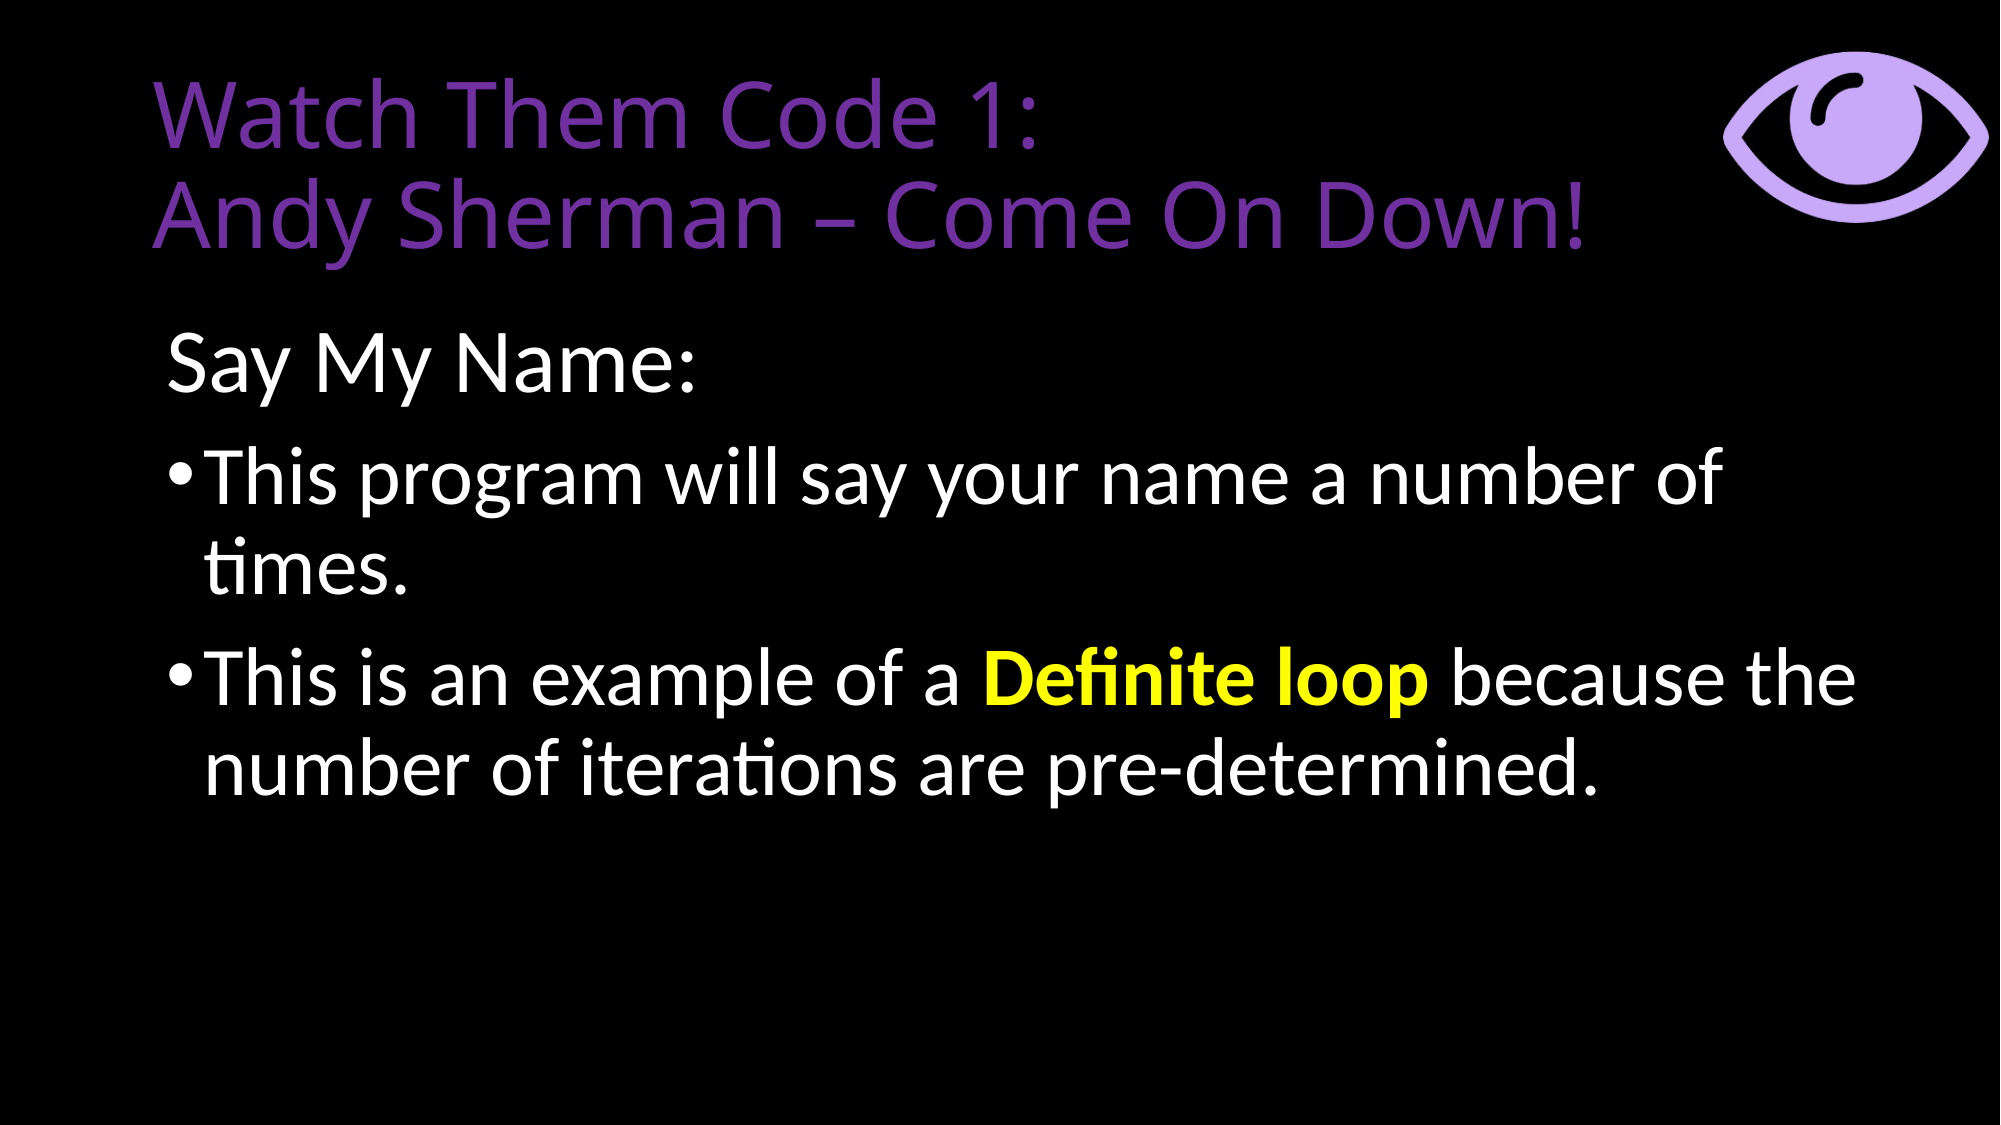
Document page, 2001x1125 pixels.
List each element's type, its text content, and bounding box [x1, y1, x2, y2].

list Say My Name: This program will say your name a number of times. This is an example of a Definite loop because the number of iterations are pre-determined. [151, 305, 1877, 1020]
picture [1723, 4, 1989, 271]
title Watch Them Code 1: Andy Sherman – Come On Down! [137, 59, 1863, 278]
